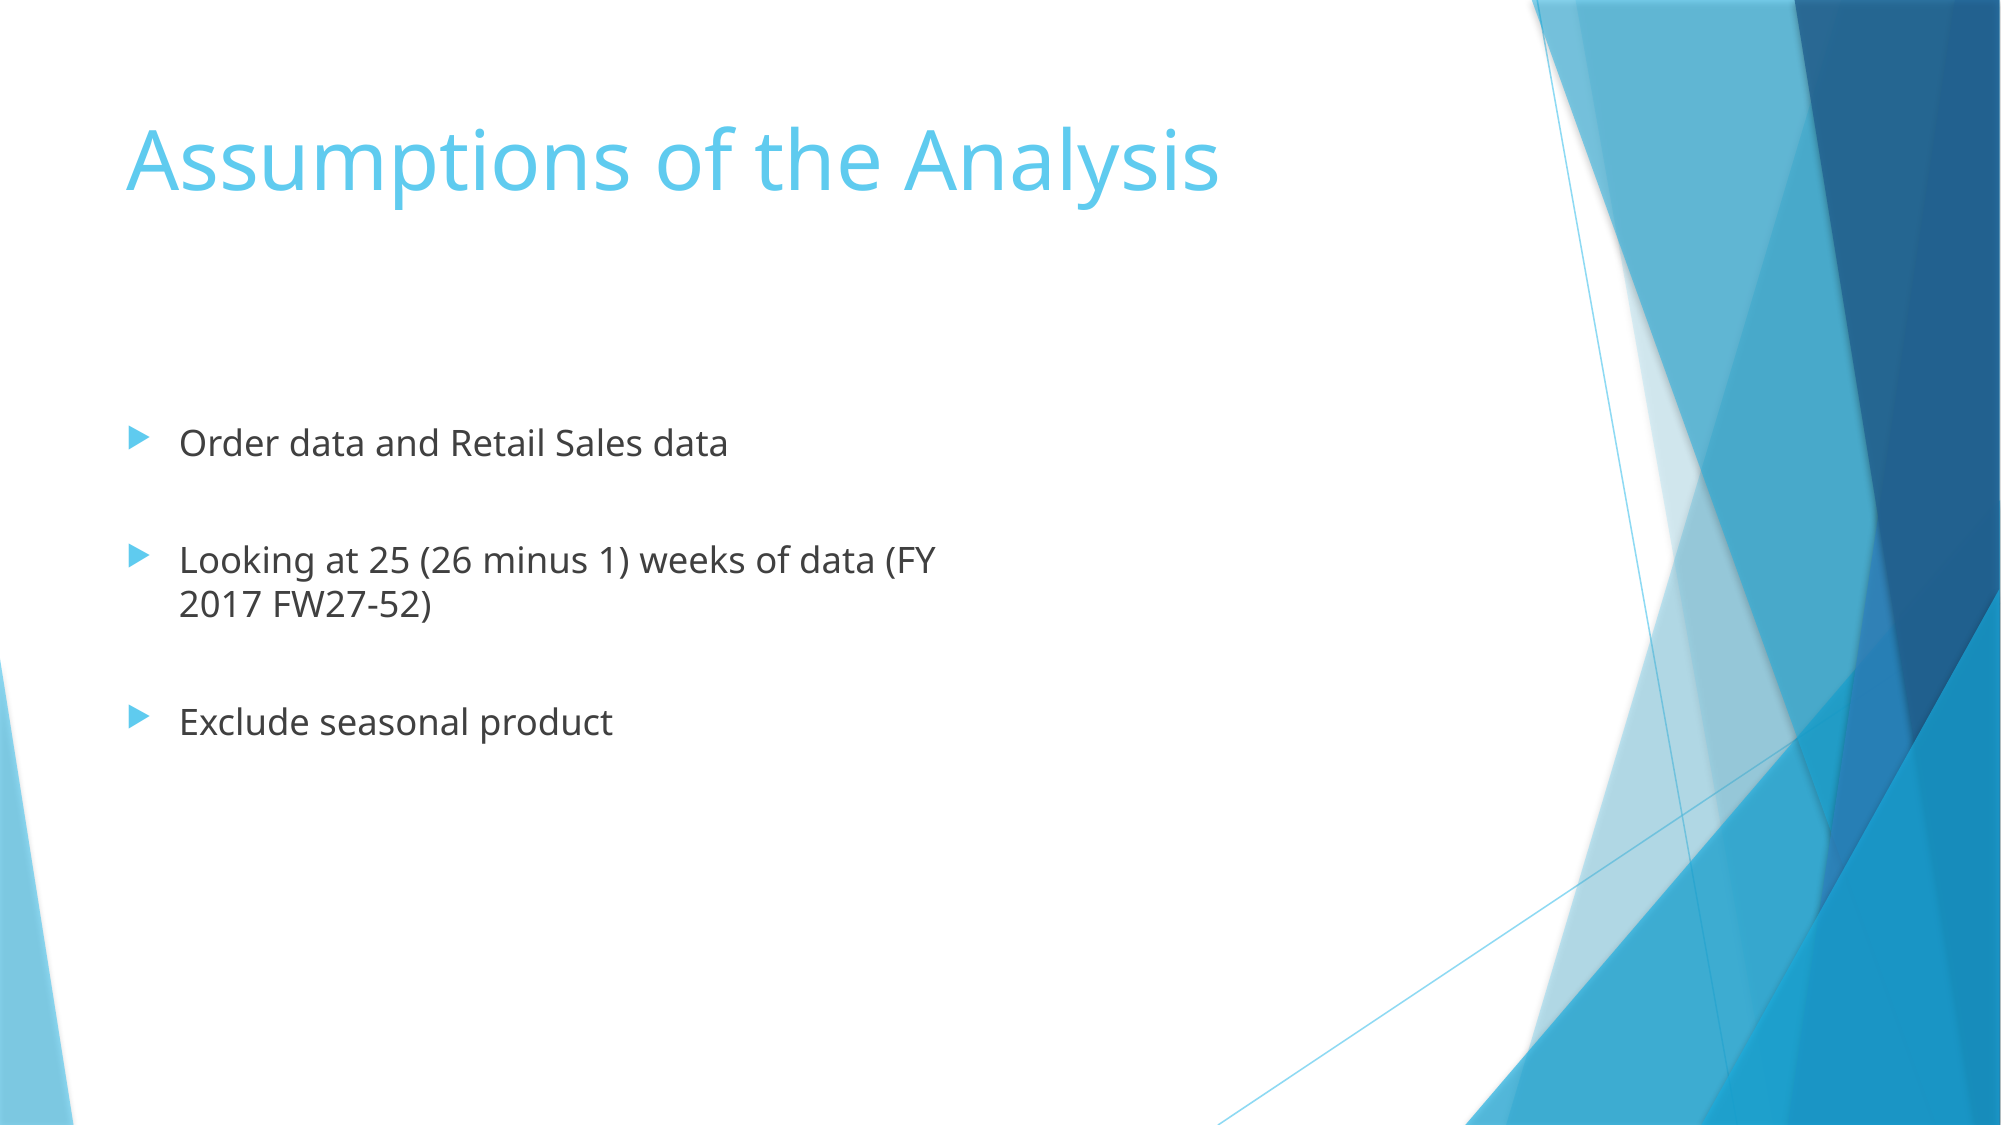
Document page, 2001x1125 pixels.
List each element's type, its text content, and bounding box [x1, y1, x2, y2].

title Assumptions of the Analysis [111, 99, 1522, 317]
list Order data and Retail Sales data Looking at 25 (26 minus 1) weeks of data (FY 2017 FW27-52) Exclude seasonal product [111, 412, 977, 751]
